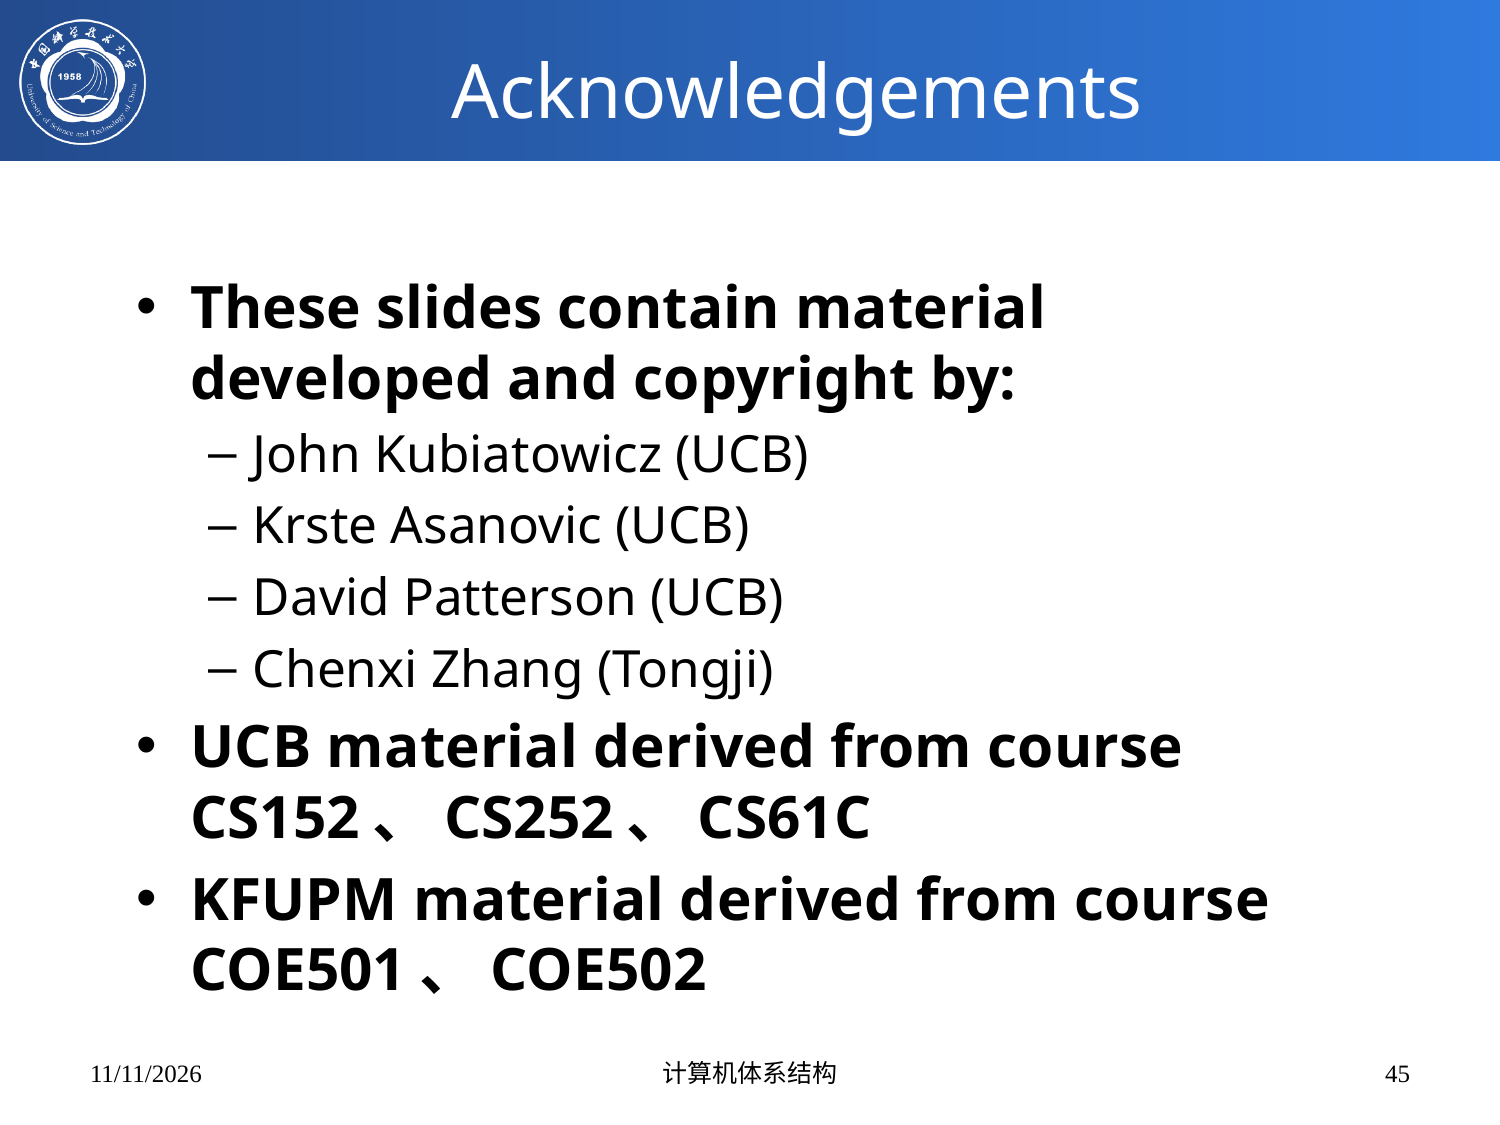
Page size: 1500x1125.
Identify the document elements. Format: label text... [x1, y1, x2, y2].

title Acknowledgements [169, 24, 1425, 153]
footer 计算机体系结构 [512, 1042, 988, 1103]
list These slides contain material developed and copyright by: John Kubiatowicz (UCB) Krste Asanovic (UCB) David Patterson (UCB) Chenxi Zhang (Tongji) UCB material derived from course CS152、CS252、CS61C KFUPM material derived from course COE501、COE502 [121, 262, 1362, 1014]
slide_number 45 [1074, 1042, 1425, 1103]
picture [19, 19, 146, 145]
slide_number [75, 1042, 425, 1103]
